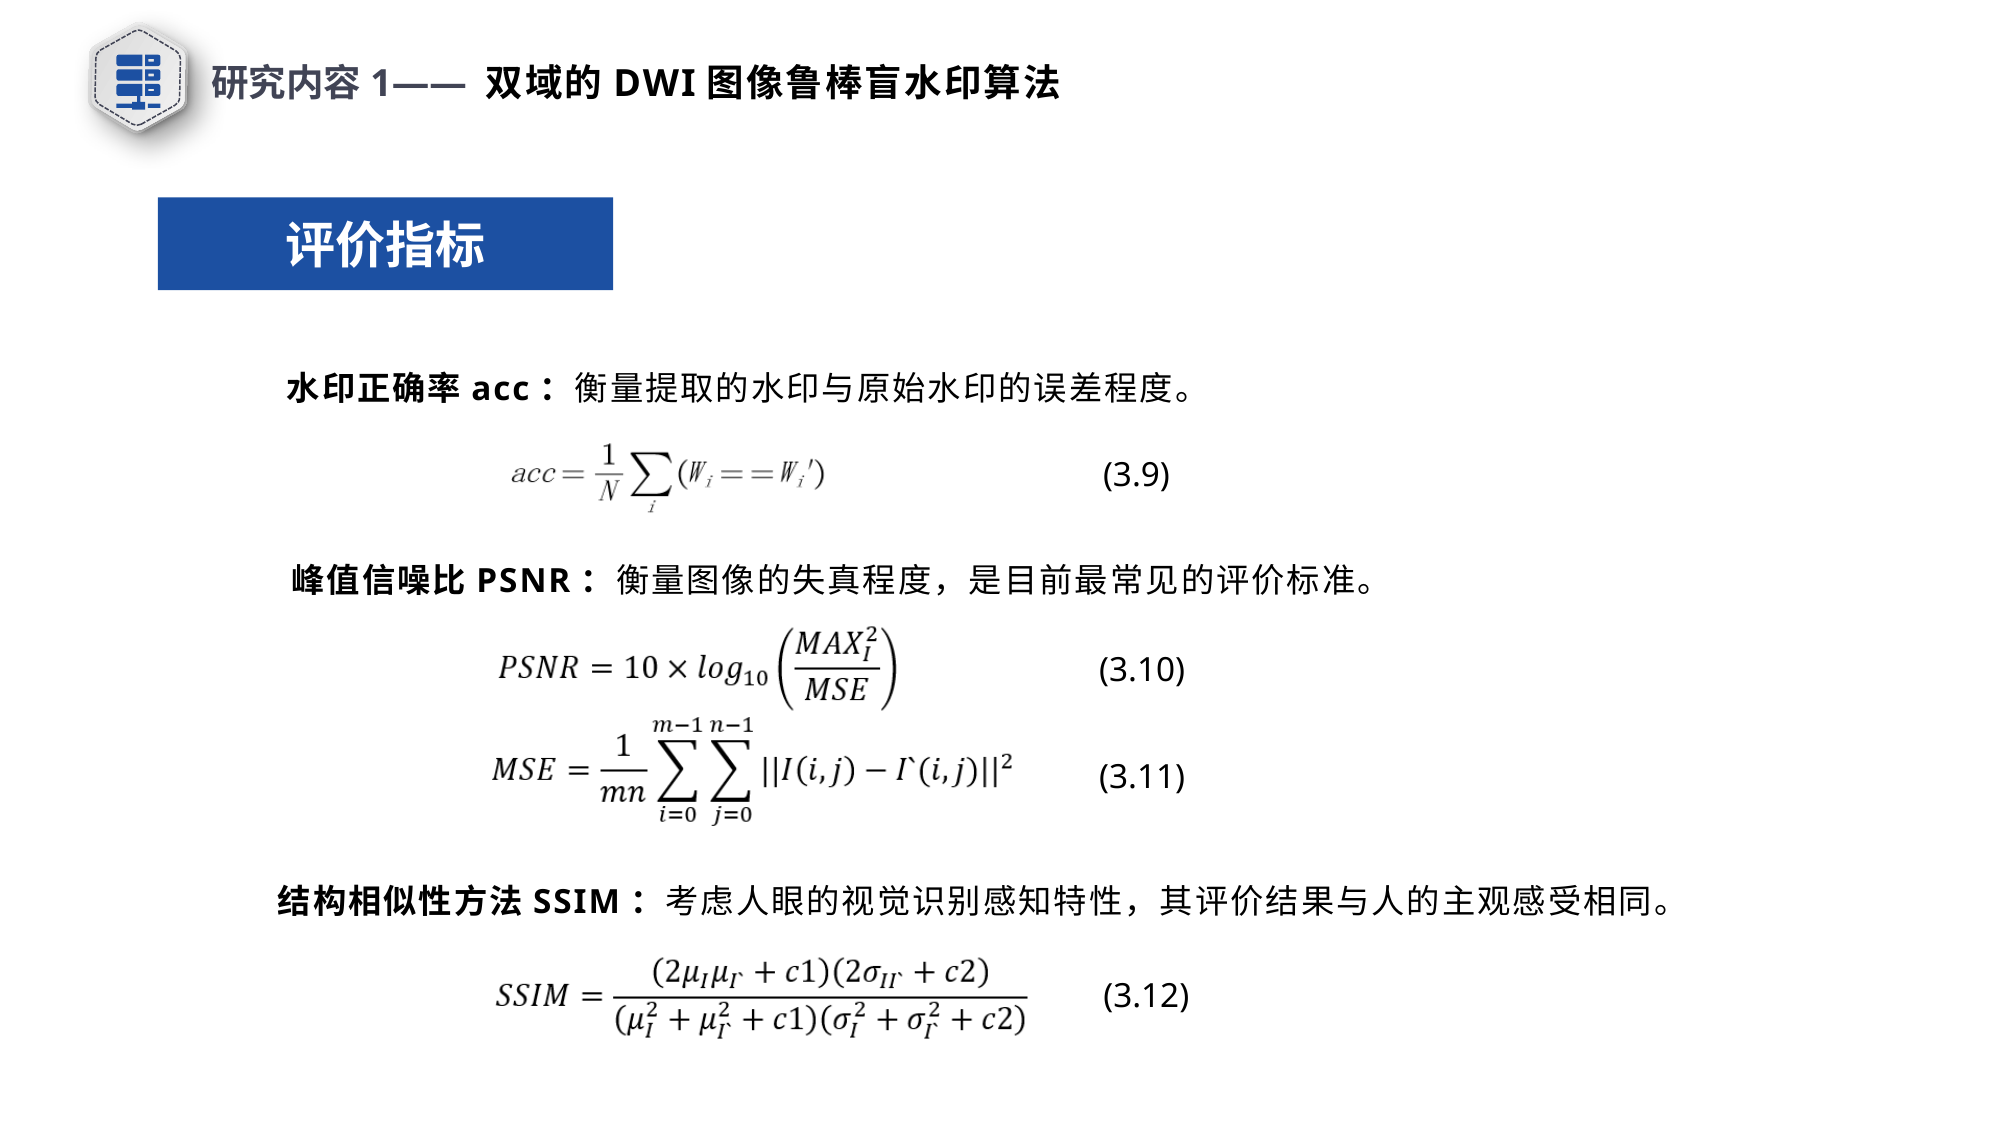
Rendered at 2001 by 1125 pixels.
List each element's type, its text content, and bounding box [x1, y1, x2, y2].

picture [490, 617, 1023, 828]
text_box (3.11) [1084, 747, 1201, 802]
picture [468, 412, 845, 521]
text_box 结构相似性方法SSIM：考虑人眼的视觉识别感知特性，其评价结果与人的主观感受相同。 [263, 853, 1755, 928]
text_box 水印正确率acc：衡量提取的水印与原始水印的误差程度。 [272, 340, 1755, 415]
text_box (3.9) [1088, 445, 1186, 501]
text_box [82, 28, 193, 128]
text_box (3.12) [1088, 967, 1205, 1022]
text_box 研究内容1—— 双域的DWI图像鲁棒盲水印算法 [200, 53, 1490, 110]
text_box 评价指标 [157, 197, 614, 291]
text_box (3.10) [1084, 640, 1201, 695]
text_box 峰值信噪比PSNR：衡量图像的失真程度，是目前最常见的评价标准。 [276, 531, 1651, 607]
picture [490, 946, 1039, 1046]
